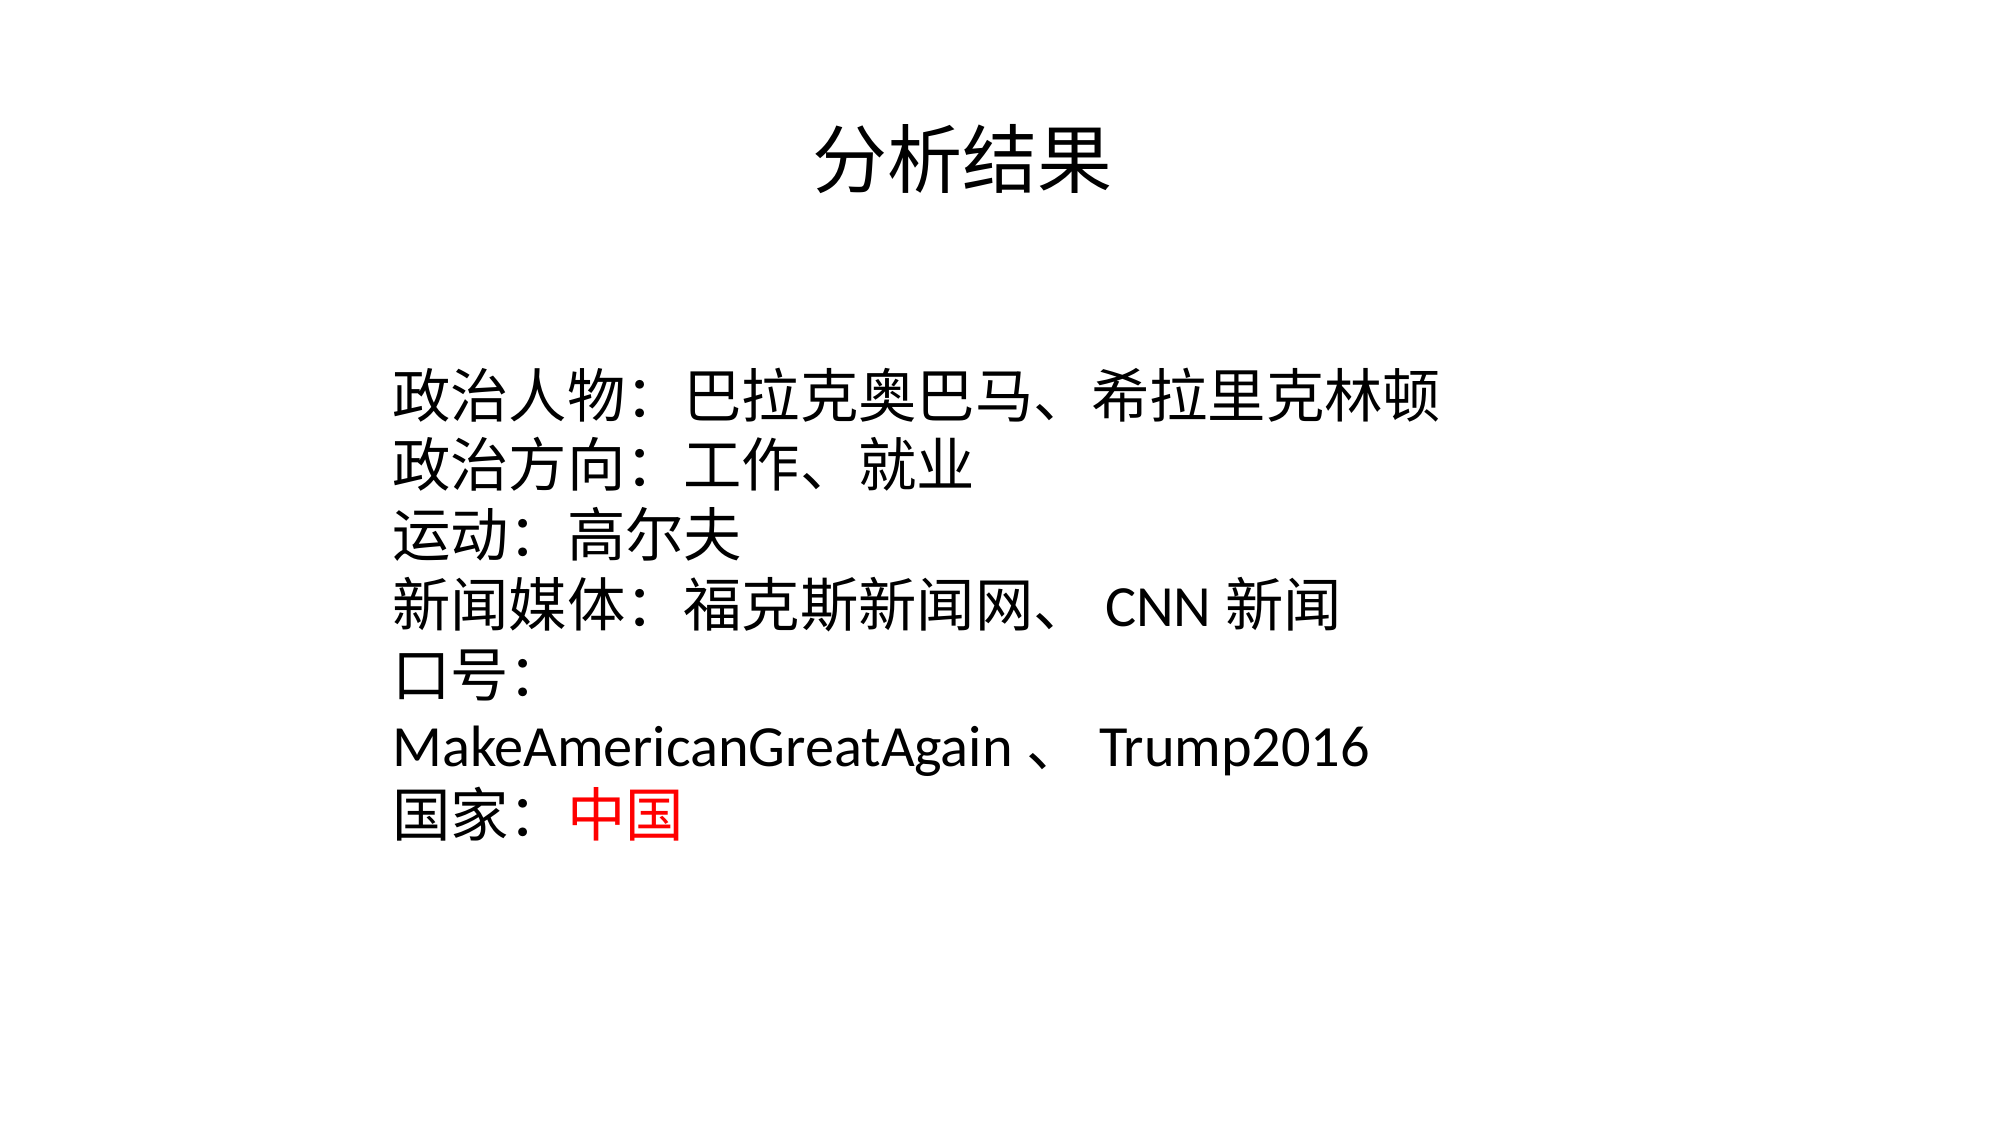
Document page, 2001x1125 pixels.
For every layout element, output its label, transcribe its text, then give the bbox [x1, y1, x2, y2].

text_box 政治人物：巴拉克奥巴马、希拉里克林顿 政治方向：工作、就业 运动：高尔夫 新闻媒体：福克斯新闻网、CNN新闻 口号：MakeAmericanGreatAgain、Trump2016 国家：中国 [377, 351, 1549, 856]
text_box 分析结果 [581, 105, 1345, 210]
